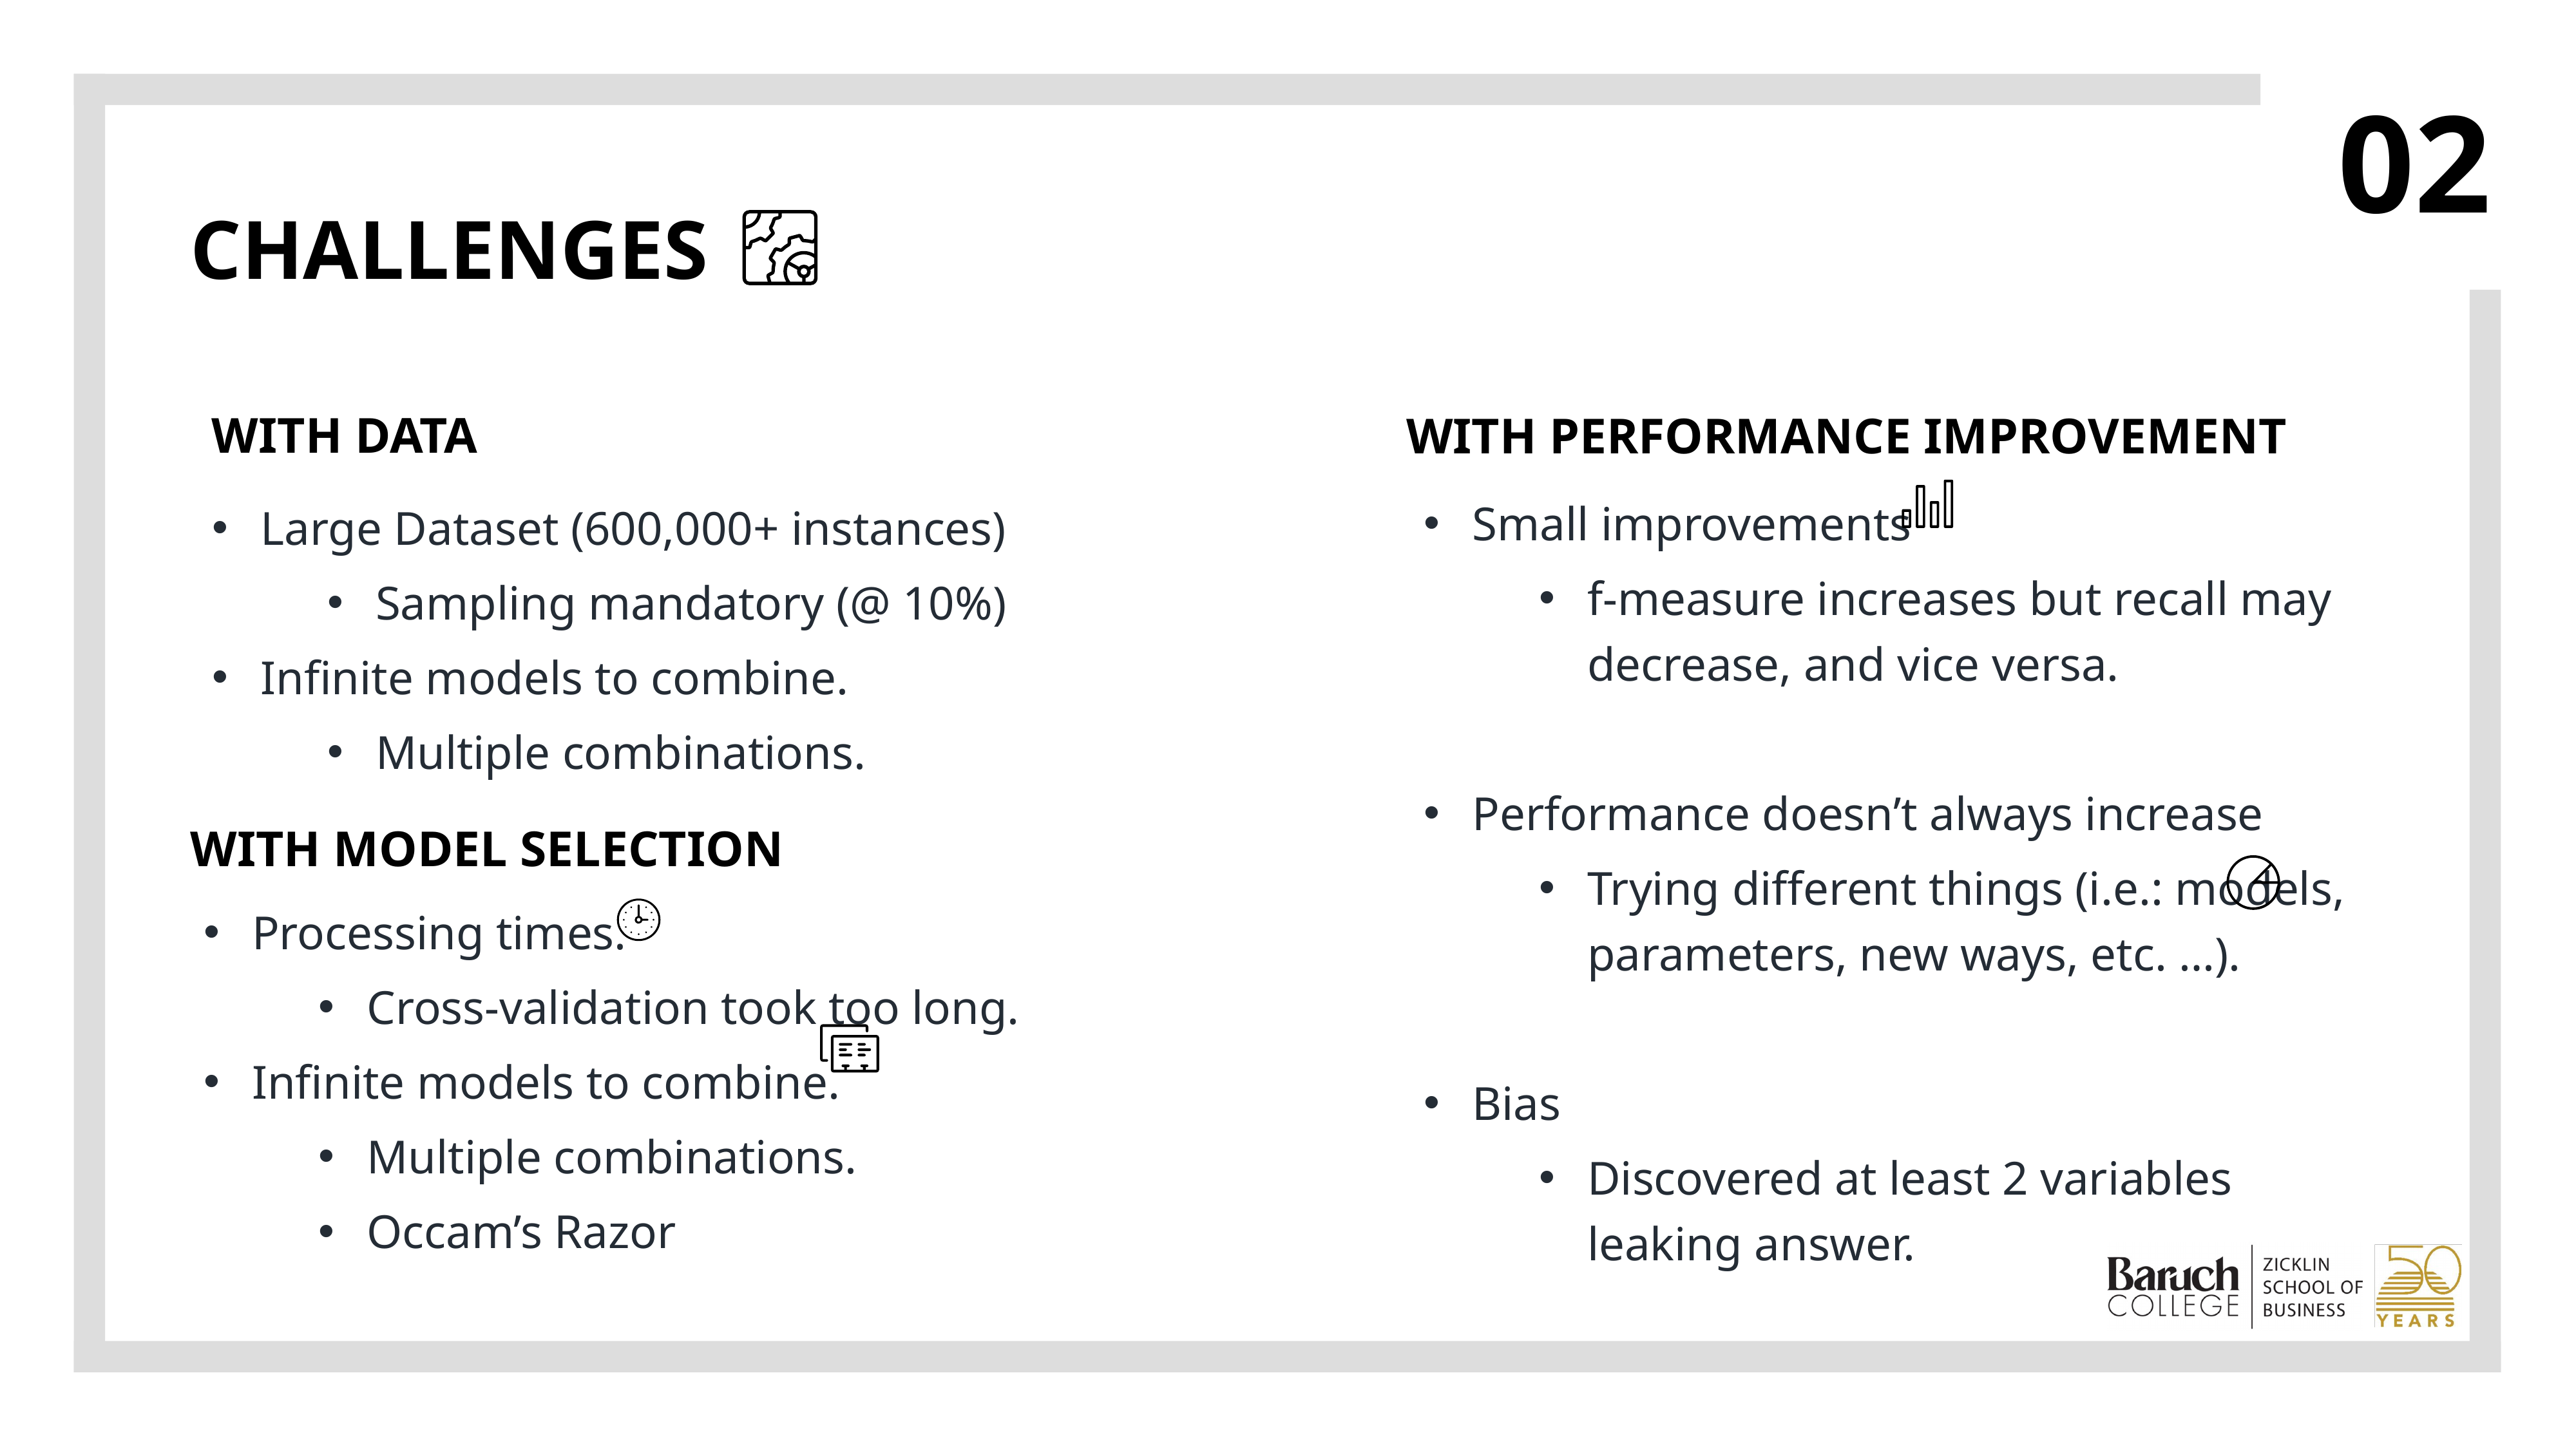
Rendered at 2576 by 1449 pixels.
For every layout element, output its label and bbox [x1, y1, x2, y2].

text_box [73, 73, 2501, 1373]
picture [2107, 1242, 2462, 1331]
